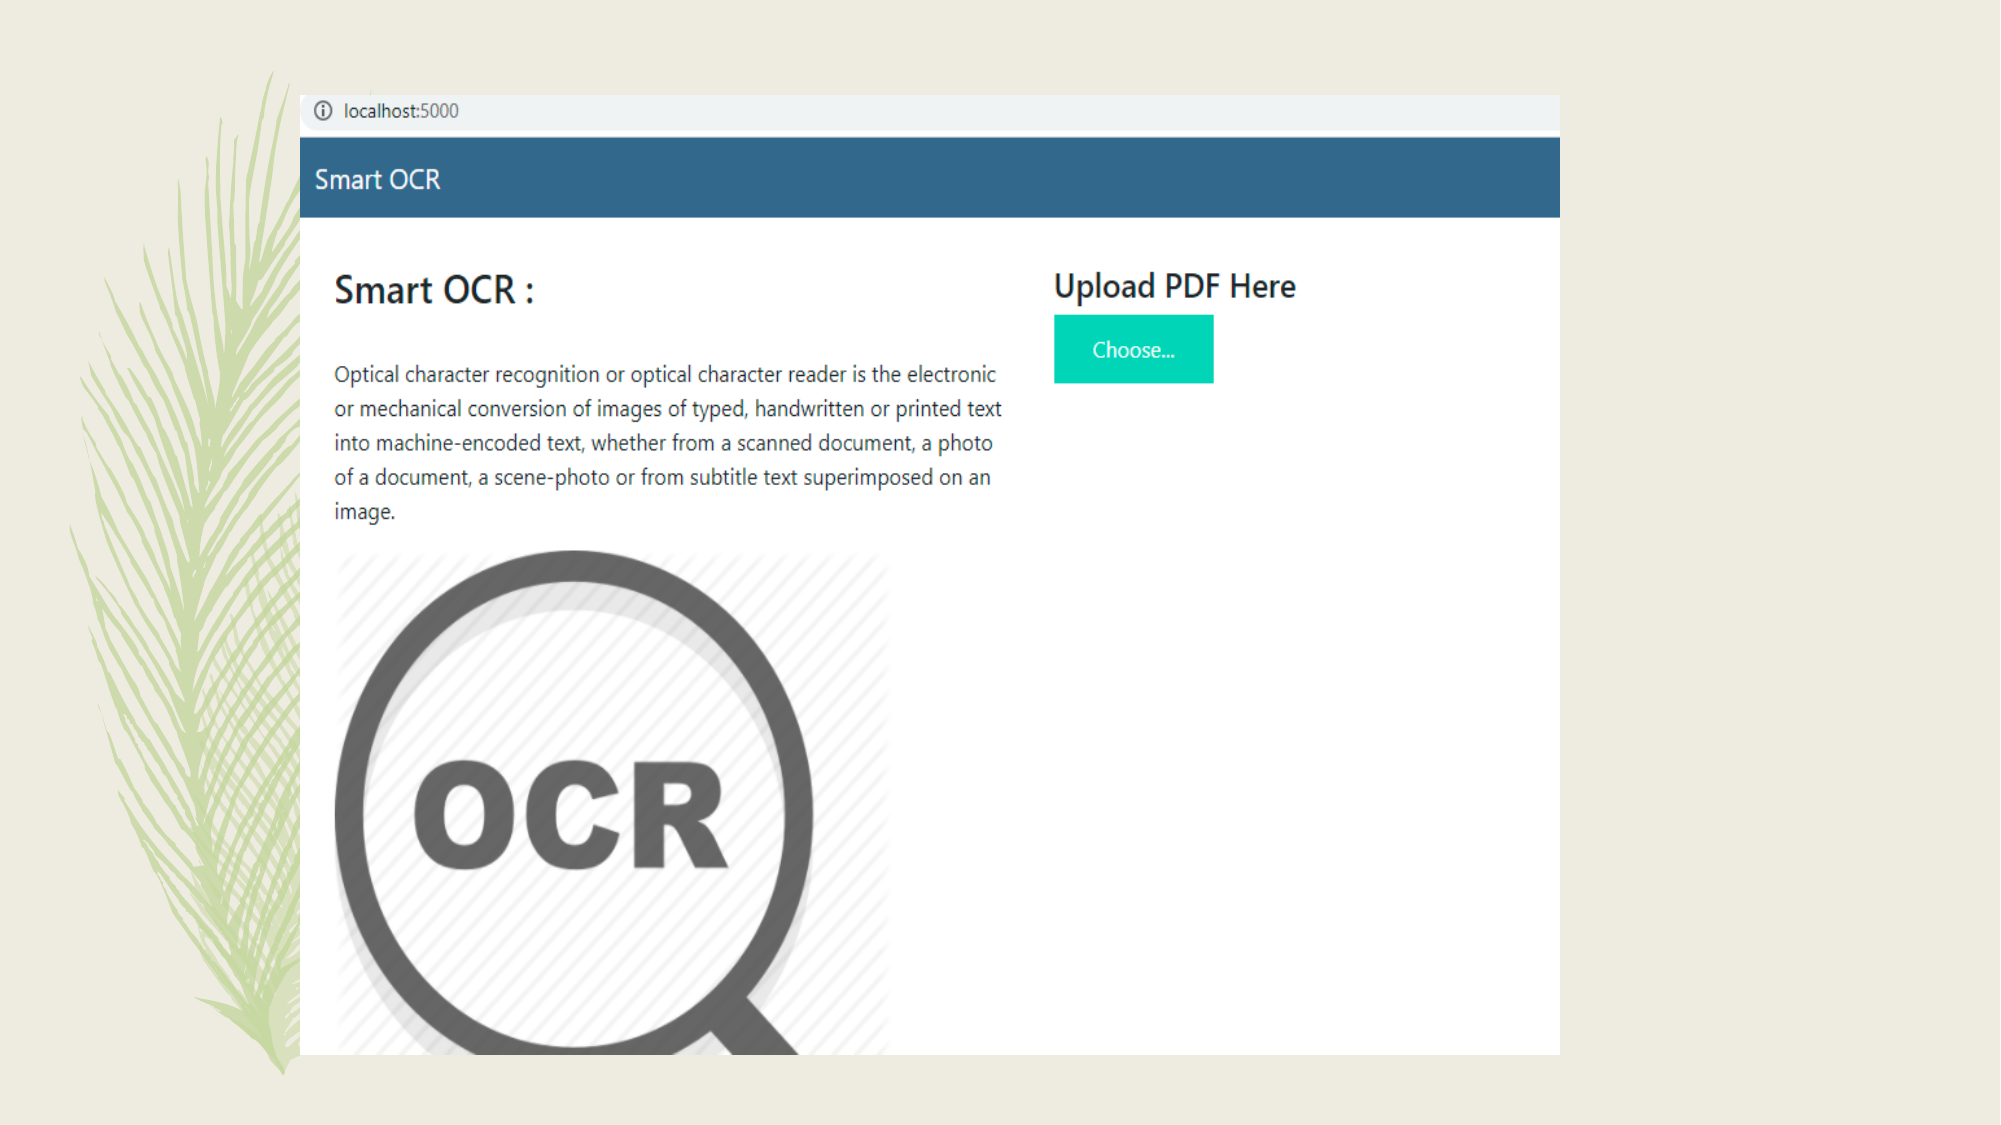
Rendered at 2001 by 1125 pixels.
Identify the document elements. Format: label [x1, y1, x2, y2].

picture [299, 95, 1560, 1055]
